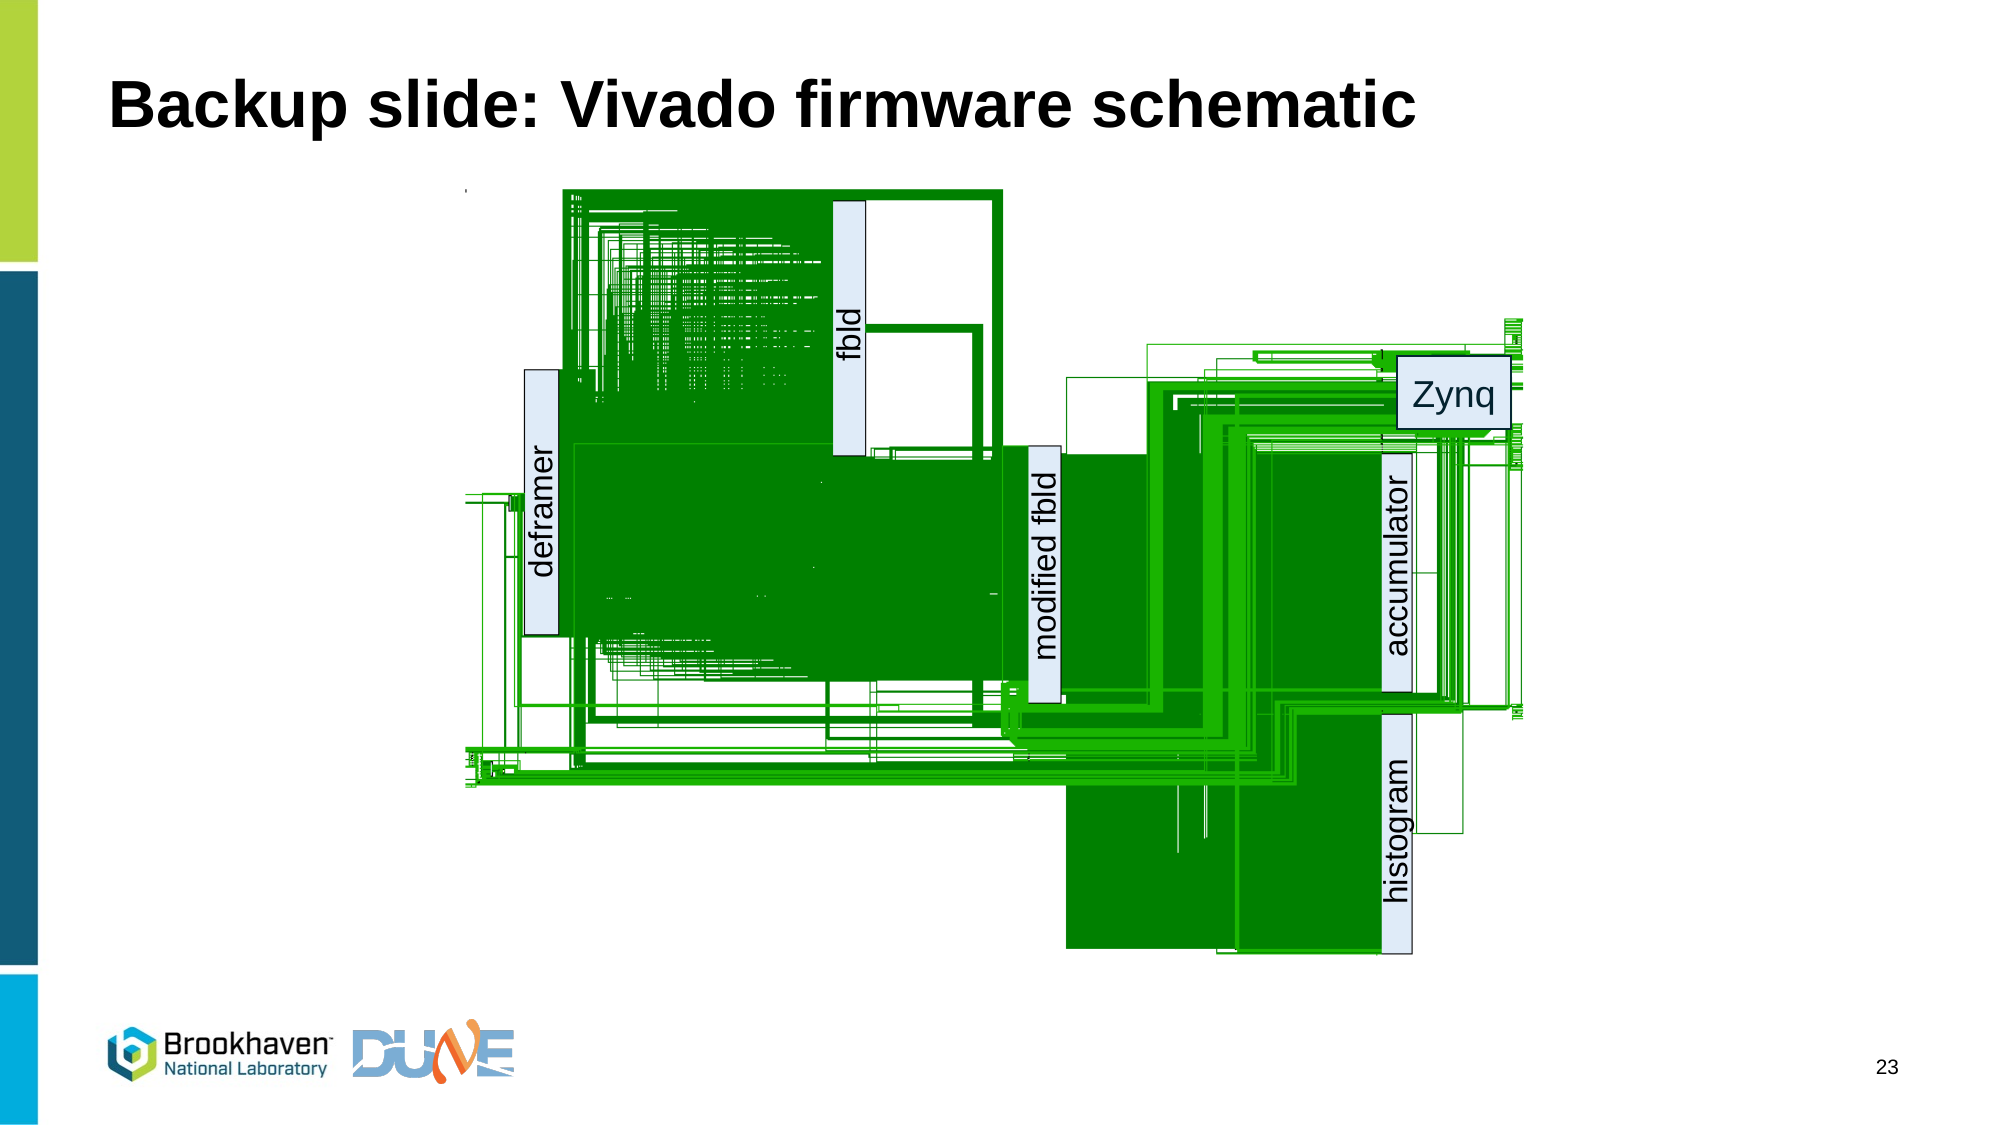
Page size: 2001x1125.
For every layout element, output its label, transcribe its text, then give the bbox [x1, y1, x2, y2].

picture [0, 0, 2001, 1125]
slide_number 23 [1835, 1036, 1907, 1097]
title Backup slide: Vivado firmware schematic [93, 59, 1907, 152]
